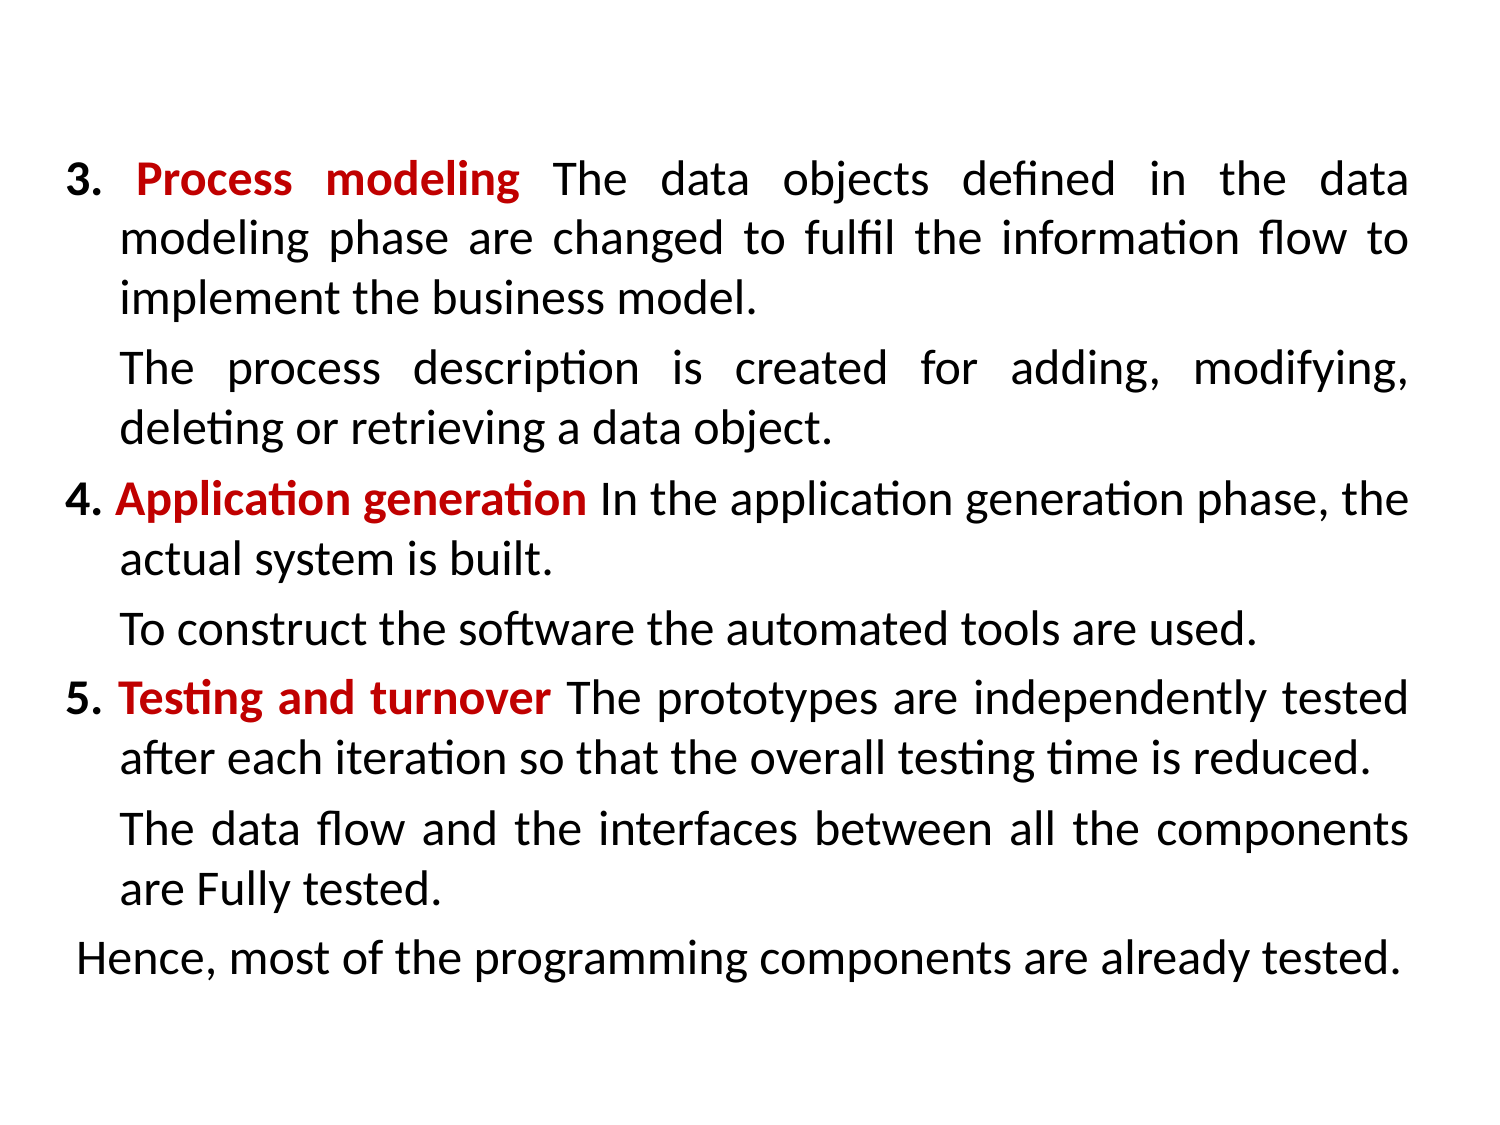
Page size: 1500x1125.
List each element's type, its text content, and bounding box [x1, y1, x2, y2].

list 3. Process modeling The data objects defined in the data modeling phase are changed to fulfil the information flow to implement the business model. The process description is created for adding, modifying, deleting or retrieving a data object. 4. Application generation In the application generation phase, the actual system is built. To construct the software the automated tools are used. 5. Testing and turnover The prototypes are independently tested after each iteration so that the overall testing time is reduced. The data flow and the interfaces between all the components are Fully tested. Hence, most of the programming components are already tested. [50, 137, 1425, 1005]
